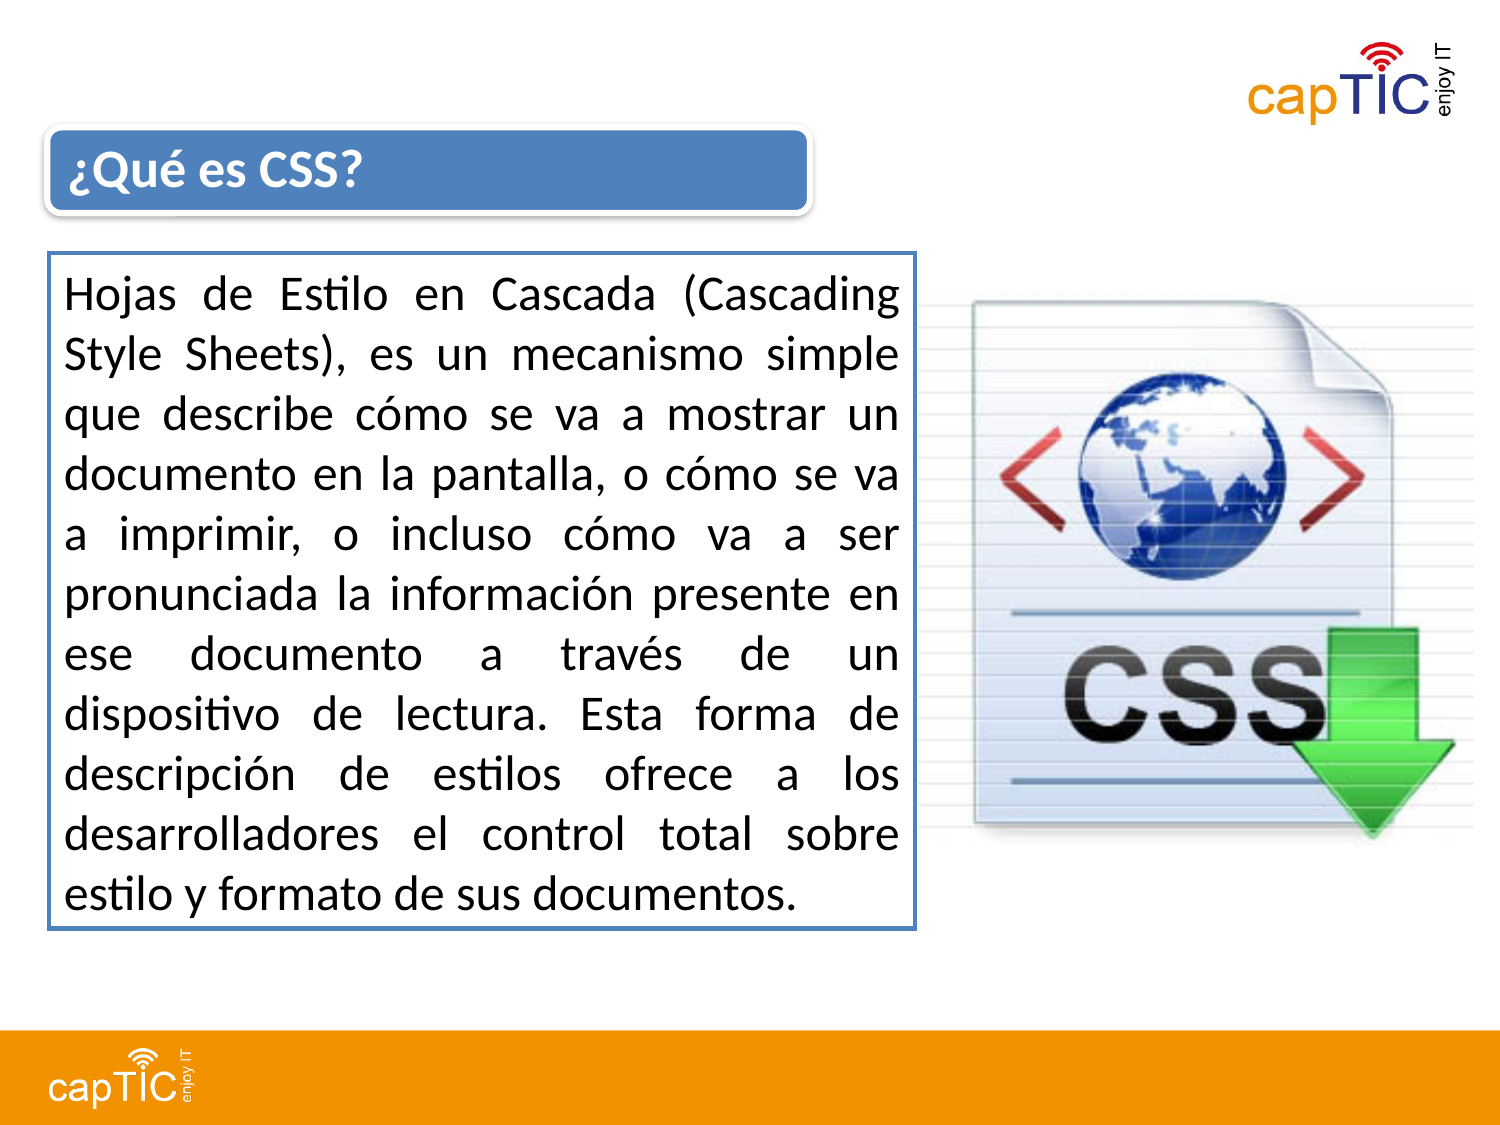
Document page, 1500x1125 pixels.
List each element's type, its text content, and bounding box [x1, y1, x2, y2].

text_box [46, 127, 811, 214]
picture [1245, 42, 1457, 132]
picture [918, 290, 1474, 847]
list Hojas de Estilo en Cascada (Cascading Style Sheets), es un mecanismo simple que describe cómo se va a mostrar un documento en la pantalla, o cómo se va a imprimir, o incluso cómo va a ser pronunciada la información presente en ese documento a través de un dispositivo de lectura. Esta forma de descripción de estilos ofrece a los desarrolladores el control total sobre estilo y formato de sus documentos. [47, 251, 917, 931]
picture [47, 1048, 196, 1114]
